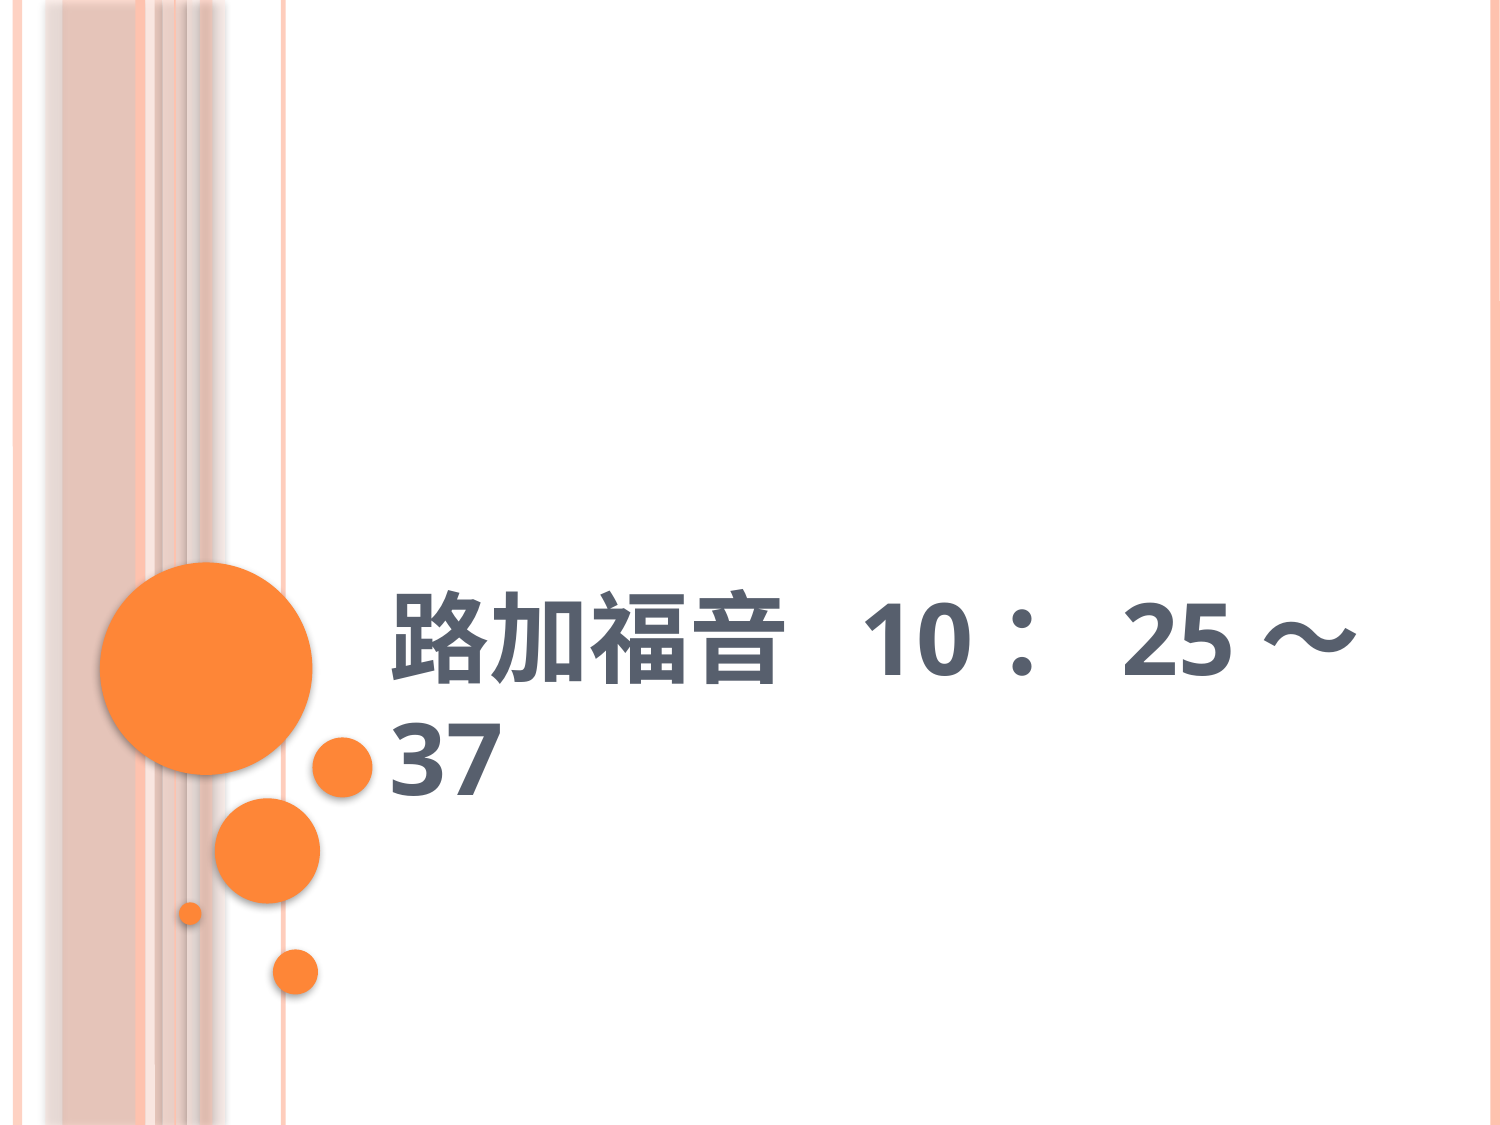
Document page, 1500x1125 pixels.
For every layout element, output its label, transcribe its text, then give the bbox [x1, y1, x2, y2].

title 路加福音 10：25～37 [375, 512, 1438, 824]
